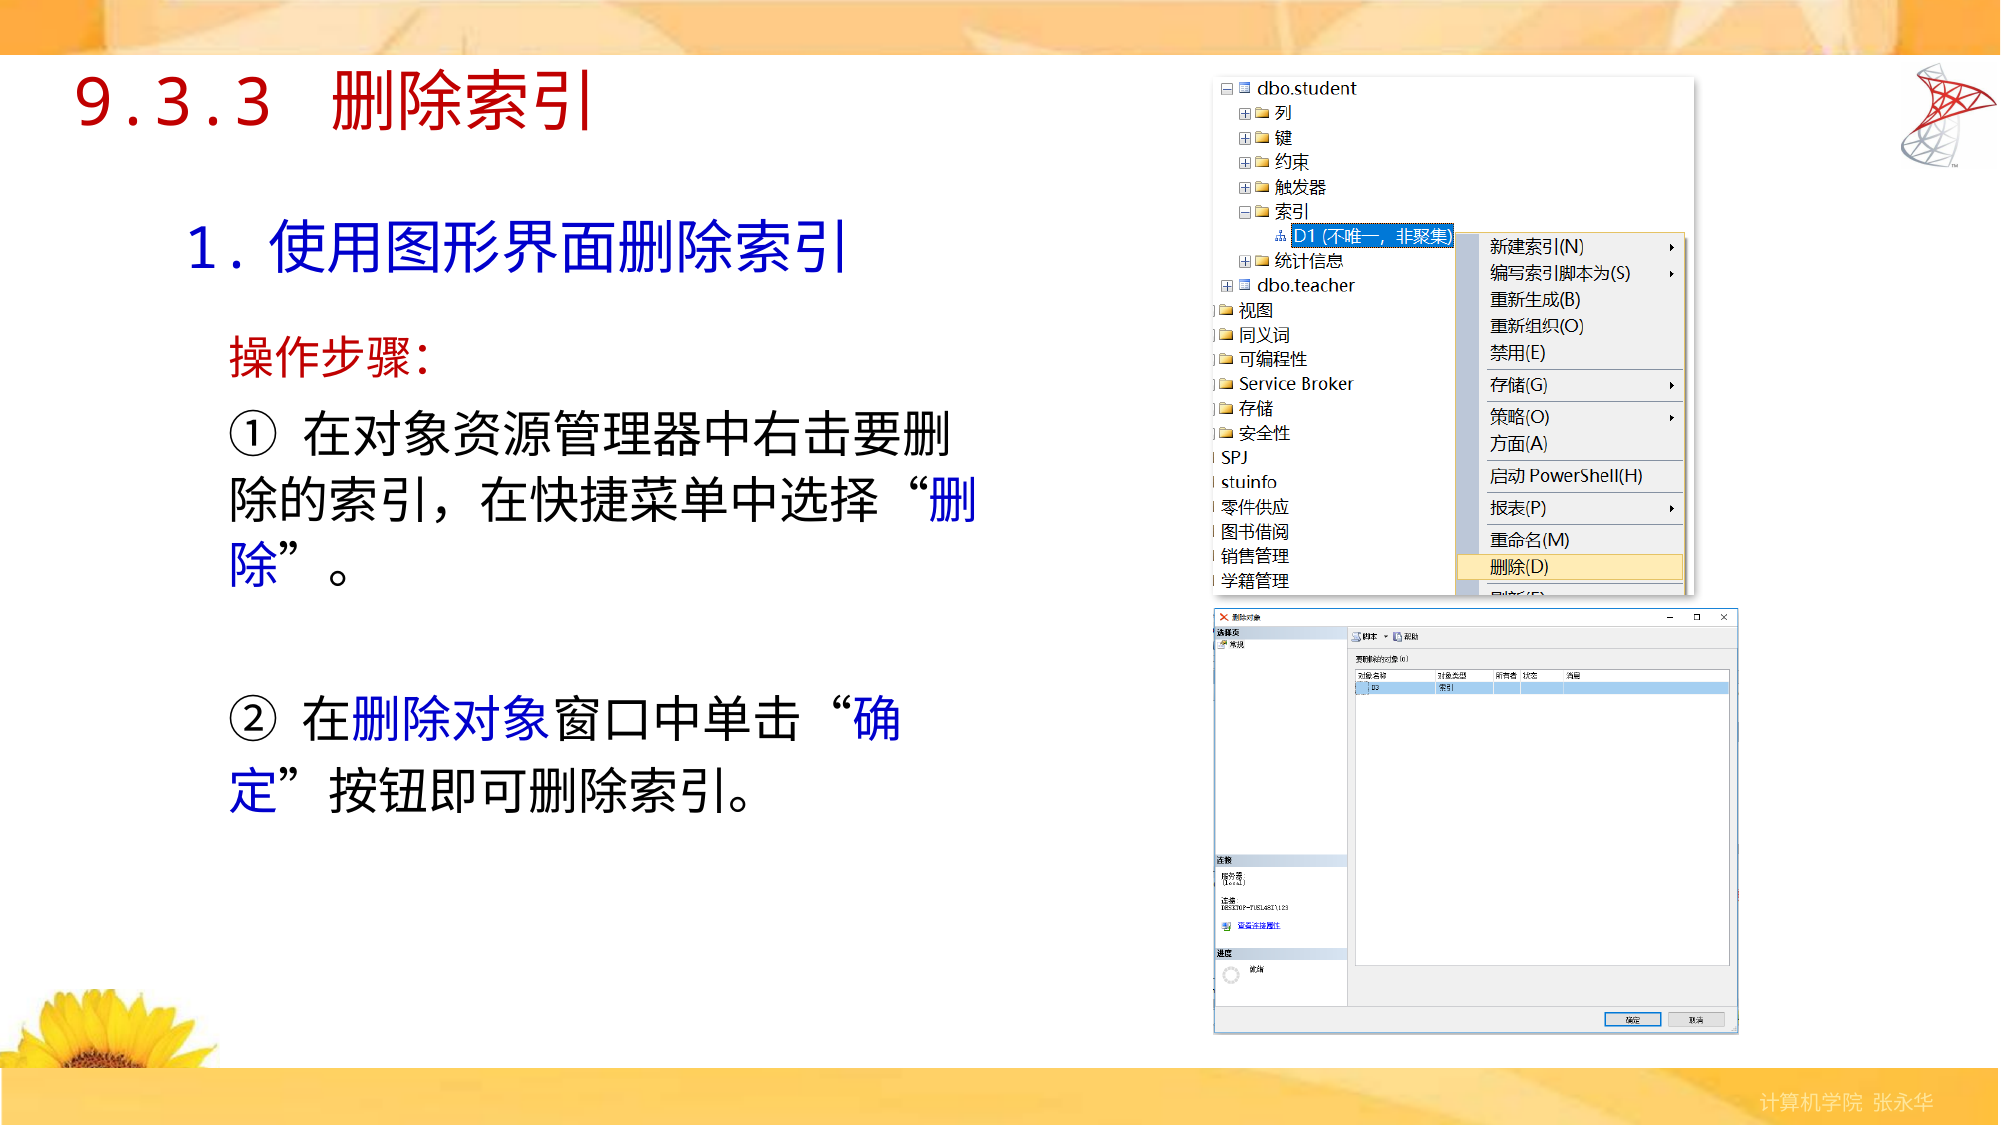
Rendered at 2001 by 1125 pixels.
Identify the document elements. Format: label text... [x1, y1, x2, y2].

picture [1901, 62, 1997, 169]
picture [0, 0, 2001, 55]
text_box 1.使用图形界面删除索引 [169, 188, 1175, 288]
text_box ② 在删除对象窗口中单击“确定”按钮即可删除索引。 [138, 668, 999, 913]
picture [1213, 608, 1739, 1035]
picture [1213, 77, 1694, 595]
list 操作步骤： ① 在对象资源管理器中右击要删除的索引，在快捷菜单中选择“删除”。 [138, 315, 1000, 778]
picture [0, 989, 1998, 1125]
title 9.3.3 删除索引 [59, 59, 1784, 148]
